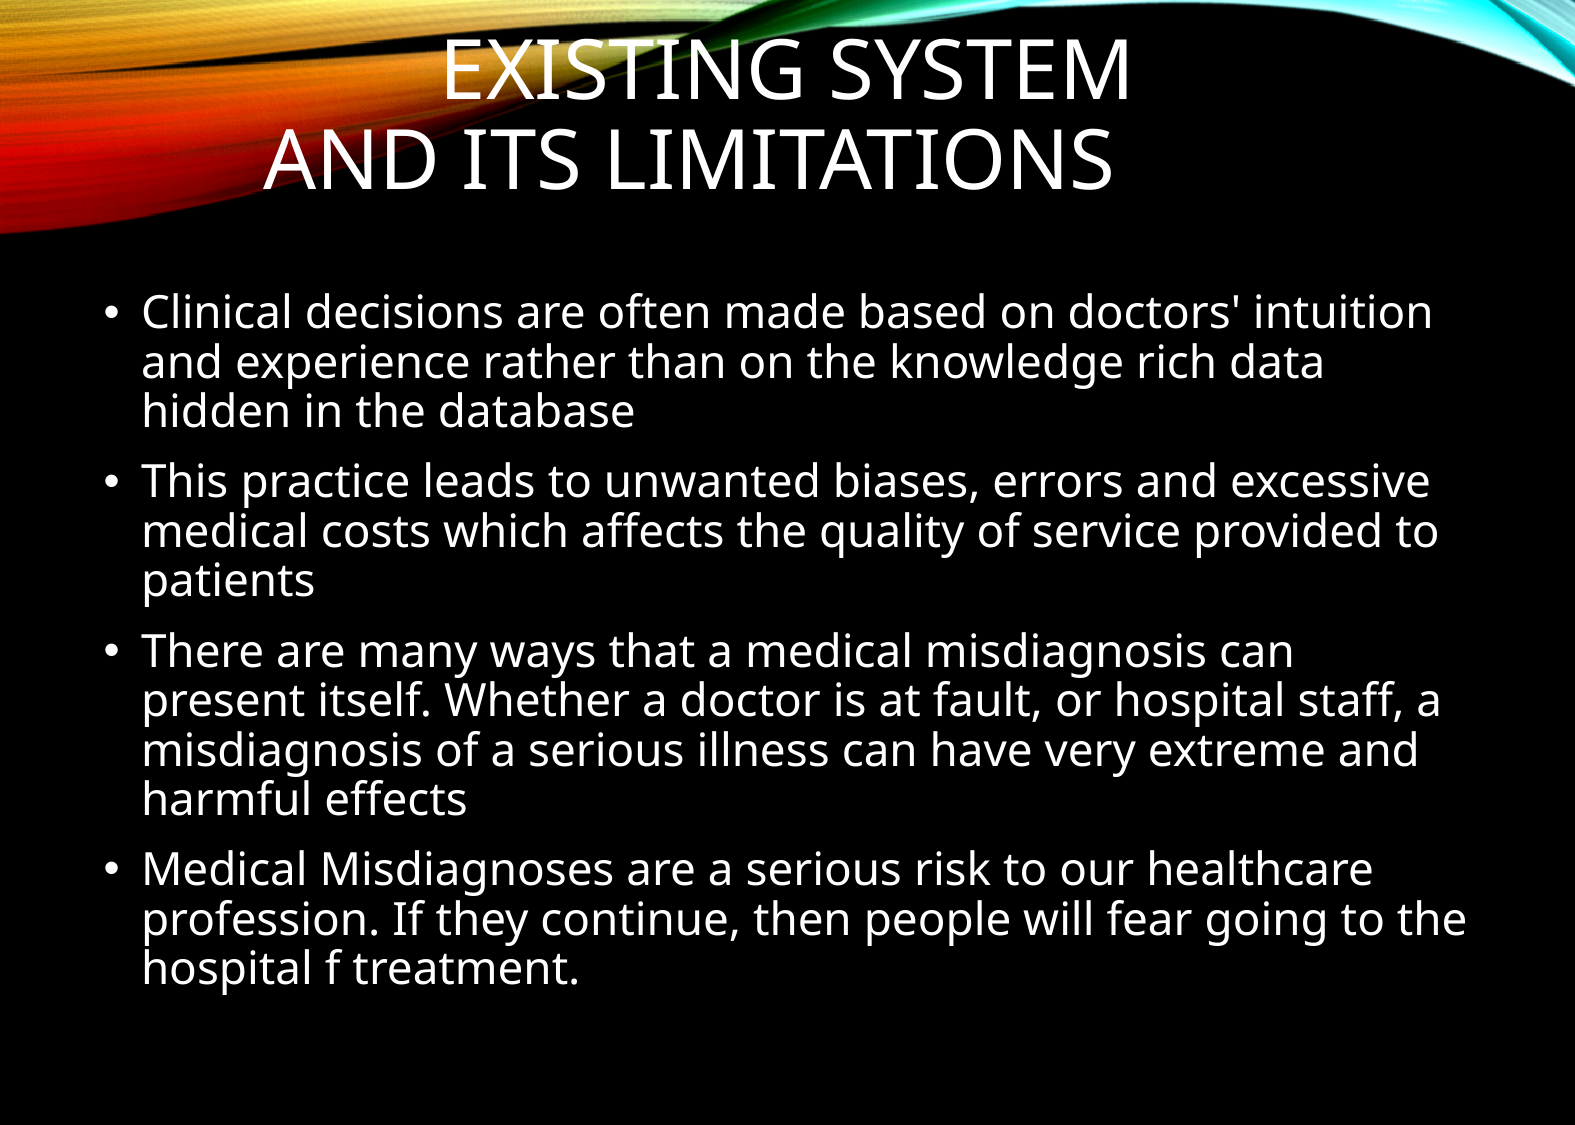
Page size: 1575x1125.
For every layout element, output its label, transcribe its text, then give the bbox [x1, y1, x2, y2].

picture [0, 0, 1575, 237]
list Clinical decisions are often made based on doctors' intuition and experience rather than on the knowledge rich data hidden in the database This practice leads to unwanted biases, errors and excessive medical costs which affects the quality of service provided to patients There are many ways that a medical misdiagnosis can present itself. Whether a doctor is at fault, or hospital staff, a misdiagnosis of a serious illness can have very extreme and harmful effects Medical Misdiagnoses are a serious risk to our healthcare profession. If they continue, then people will fear going to the hospital f treatment. [88, 281, 1487, 1125]
title Existing system and its limitations [242, 57, 1355, 267]
